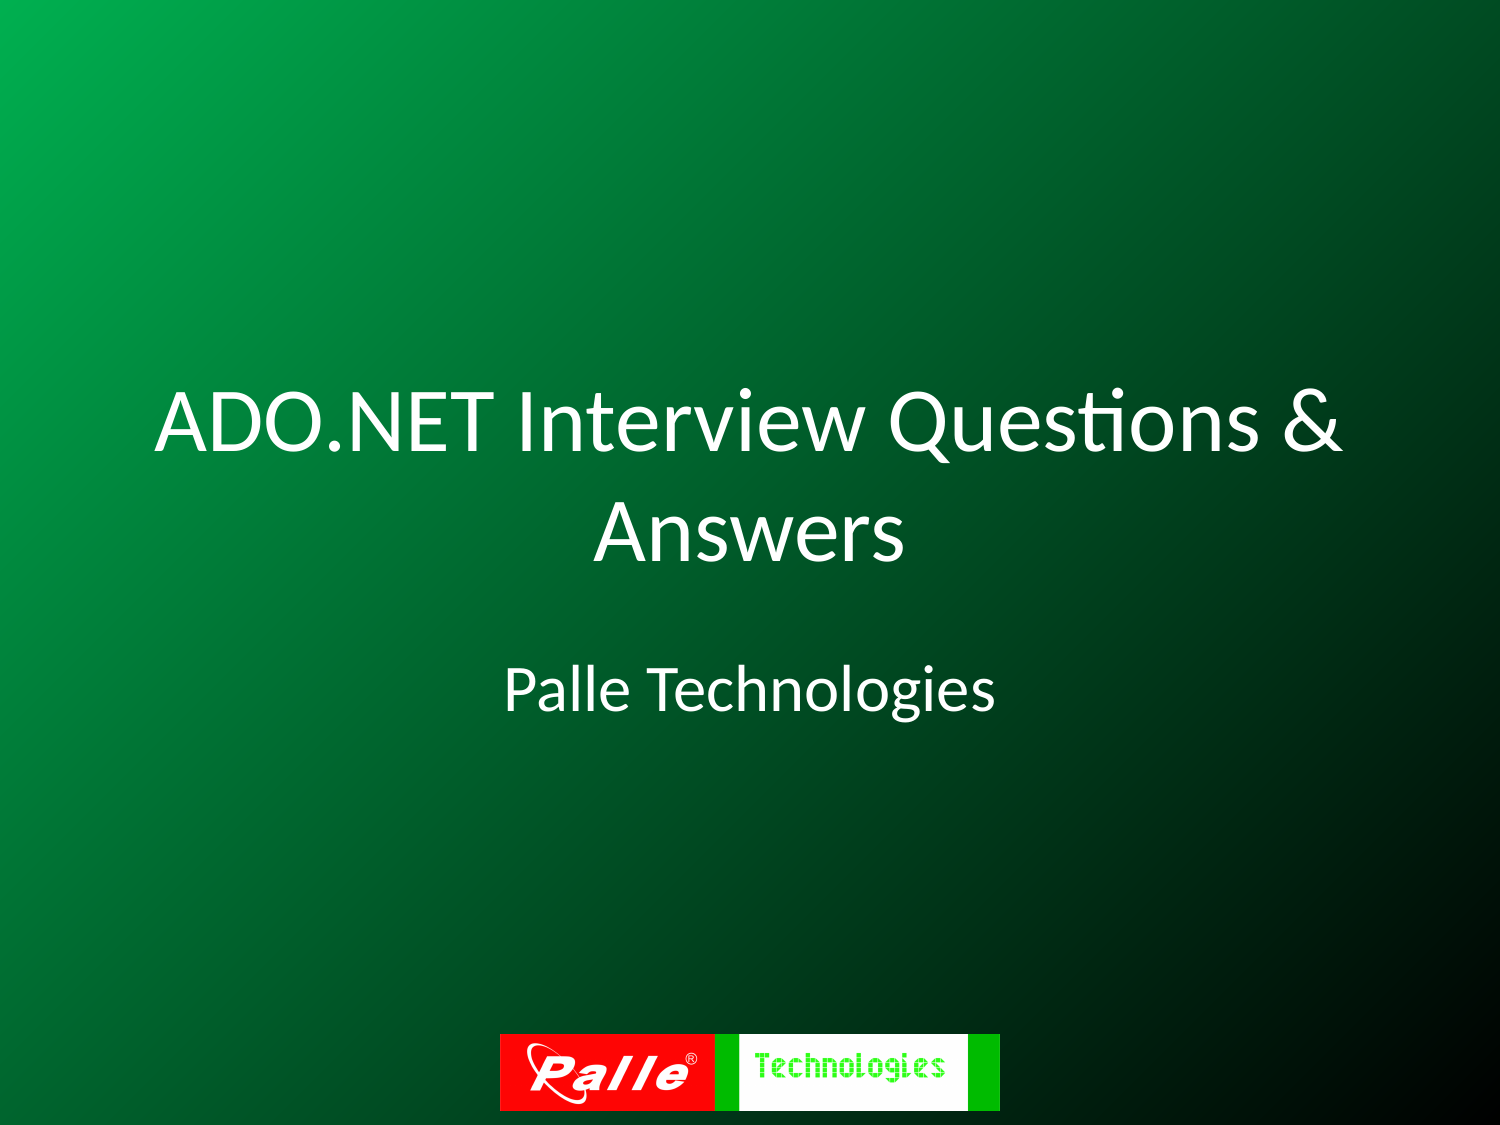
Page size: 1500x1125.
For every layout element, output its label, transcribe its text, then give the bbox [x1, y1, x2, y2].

title ADO.NET Interview Questions & Answers [112, 349, 1388, 591]
picture [500, 1034, 1000, 1111]
subtitle Palle Technologies [225, 637, 1275, 925]
